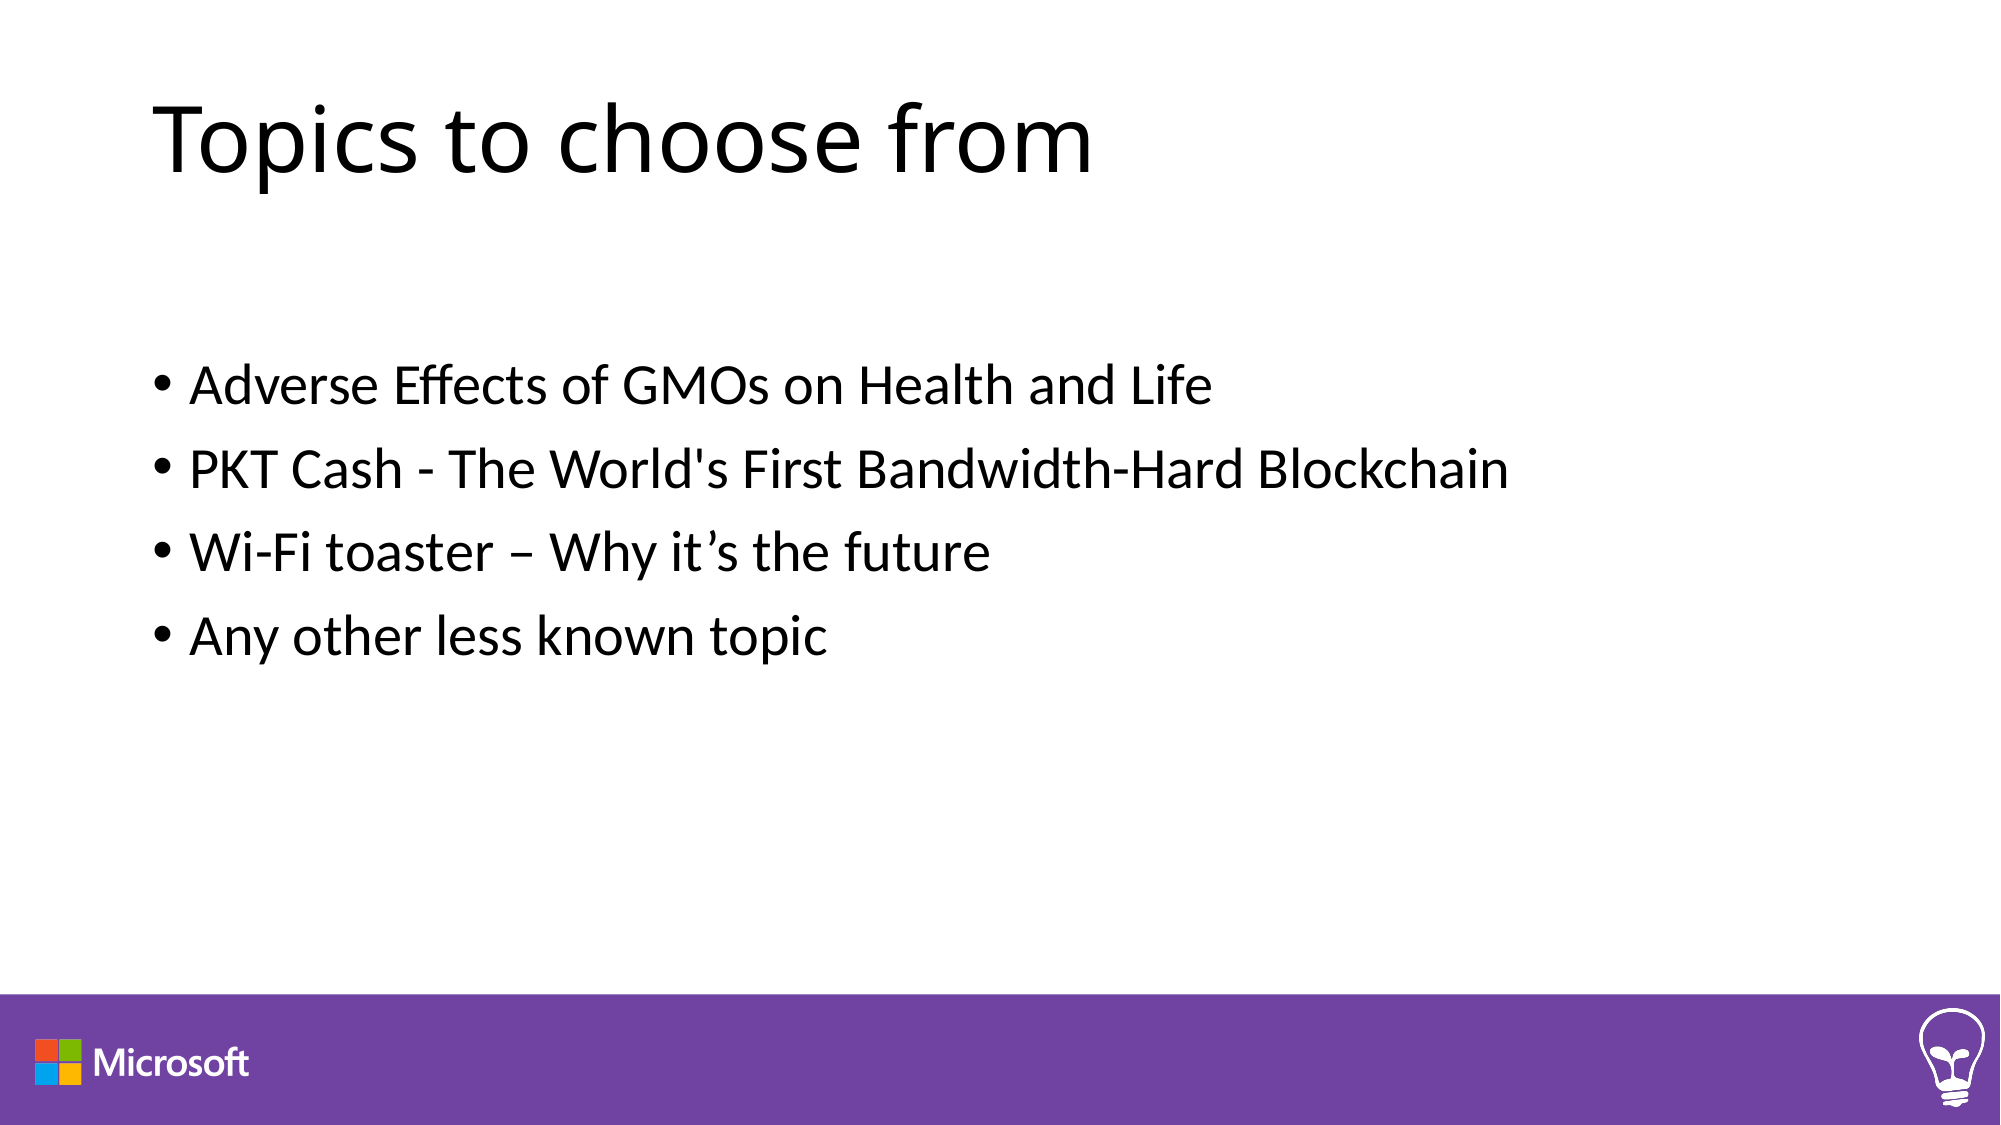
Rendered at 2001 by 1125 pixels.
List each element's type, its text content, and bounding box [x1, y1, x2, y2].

picture [6, 1012, 278, 1112]
list Adverse Effects of GMOs on Health and Life PKT Cash - The World's First Bandwidth-Hard Blockchain Wi-Fi toaster – Why it’s the future Any other less known topic [137, 255, 1863, 955]
picture [1919, 1008, 1985, 1107]
title Topics to choose from [137, 59, 1863, 225]
